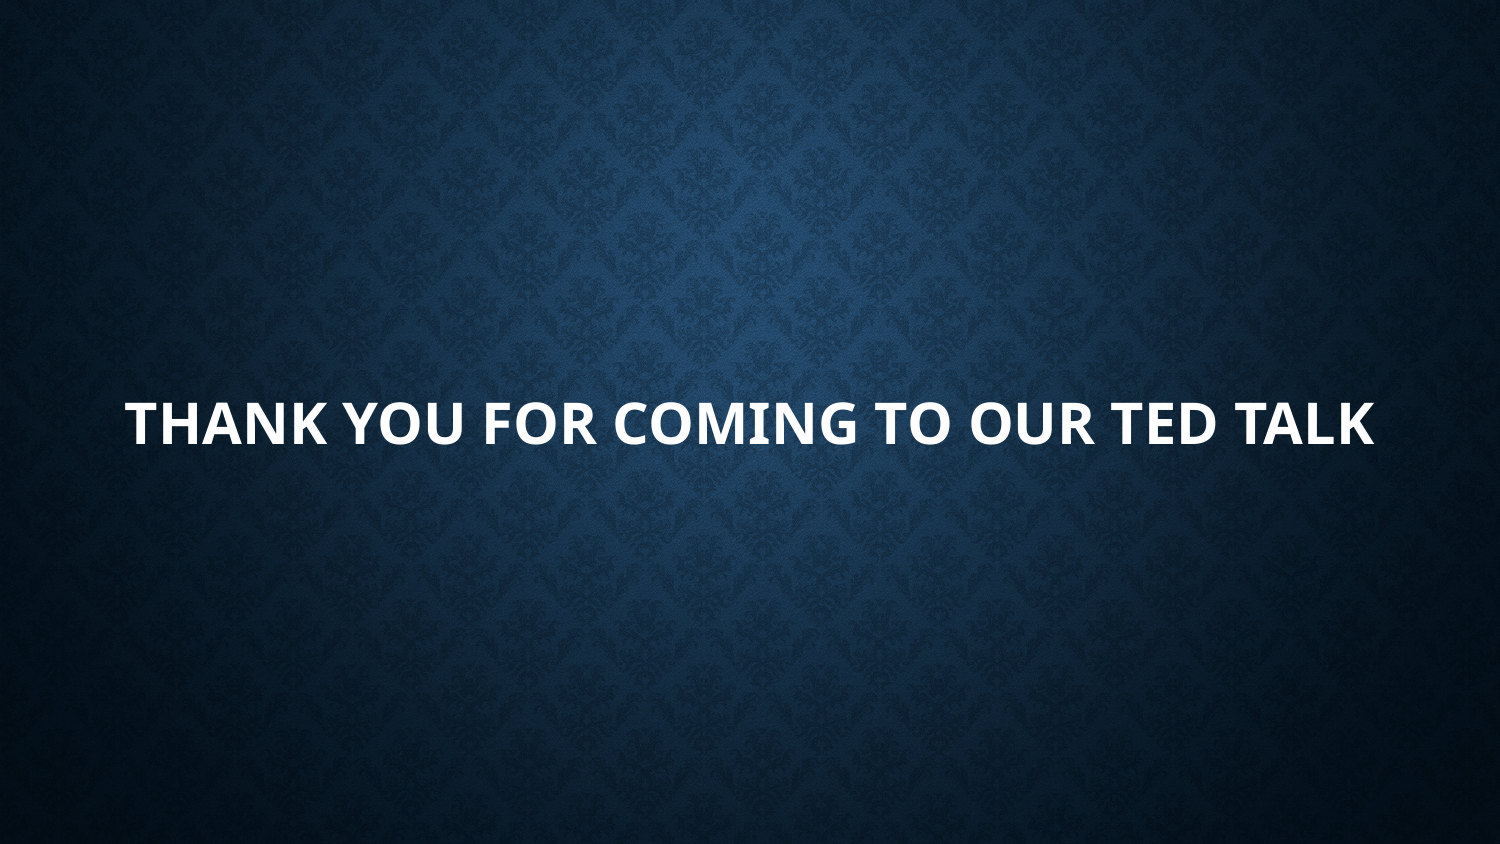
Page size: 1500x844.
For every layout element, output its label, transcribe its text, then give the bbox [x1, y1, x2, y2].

title THANK YOU FOR COMING TO OUR TED TALK [51, 352, 1449, 491]
picture [0, 0, 1500, 844]
